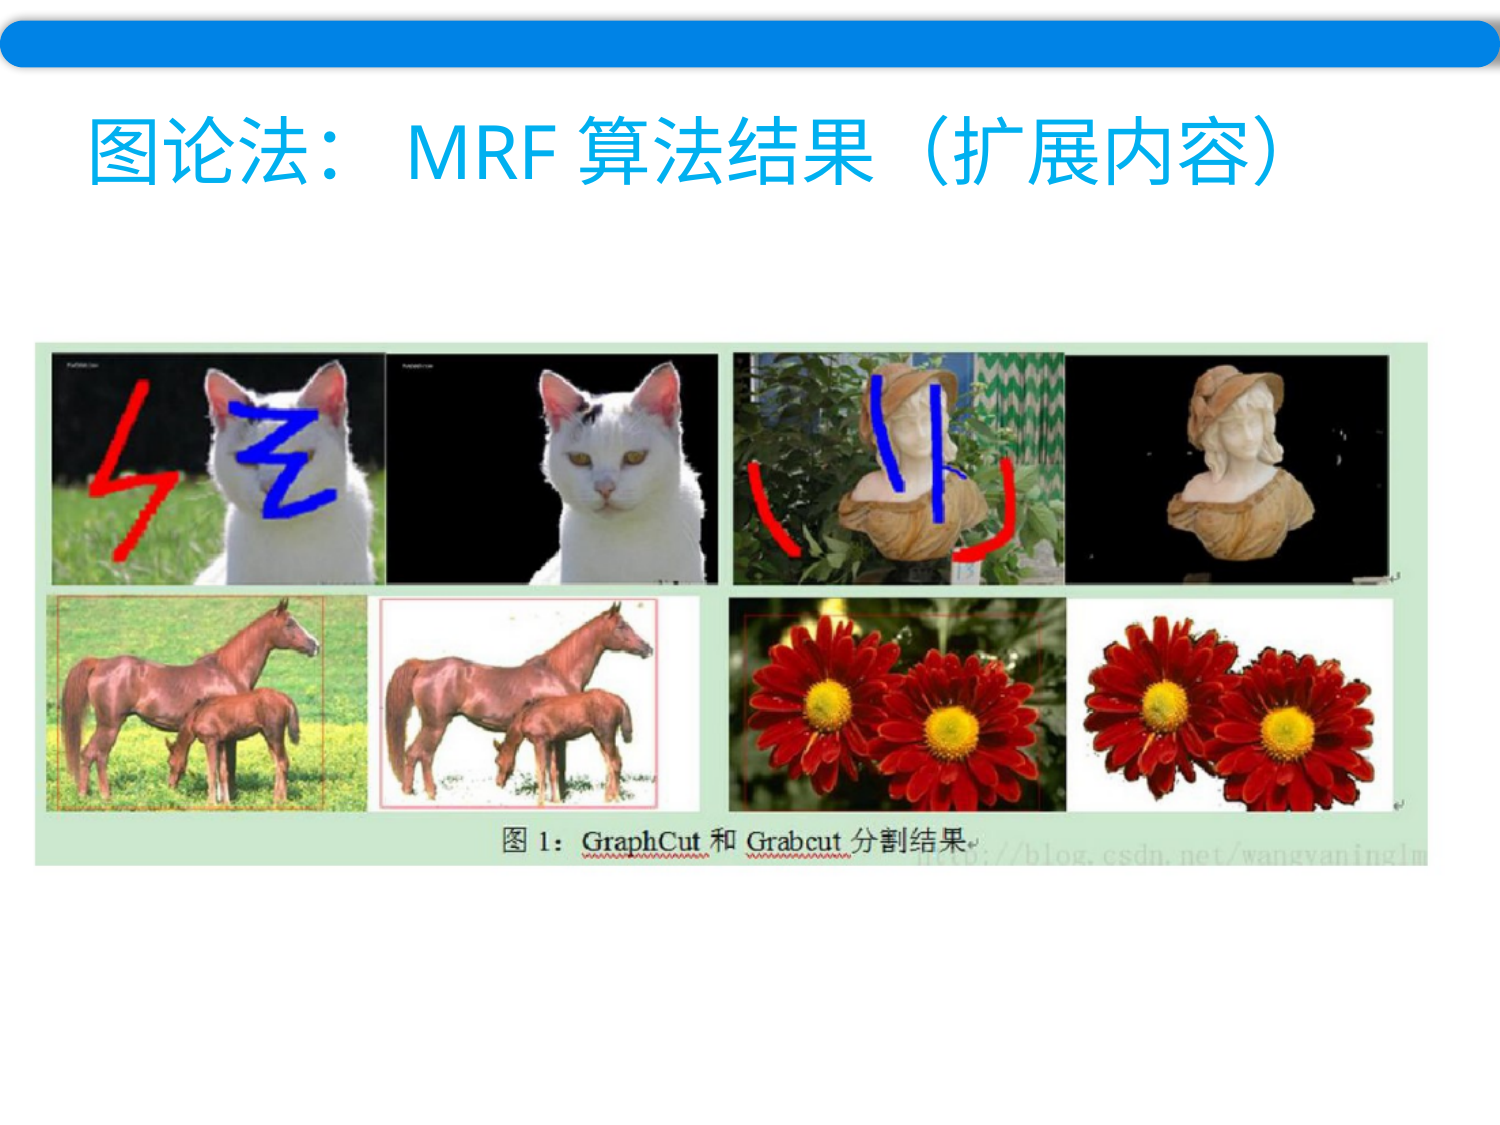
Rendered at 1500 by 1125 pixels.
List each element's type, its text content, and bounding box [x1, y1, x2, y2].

text_box [0, 19, 1500, 69]
picture [0, 287, 1500, 930]
text_box 图论法：MRF算法结果（扩展内容） [71, 97, 1384, 203]
